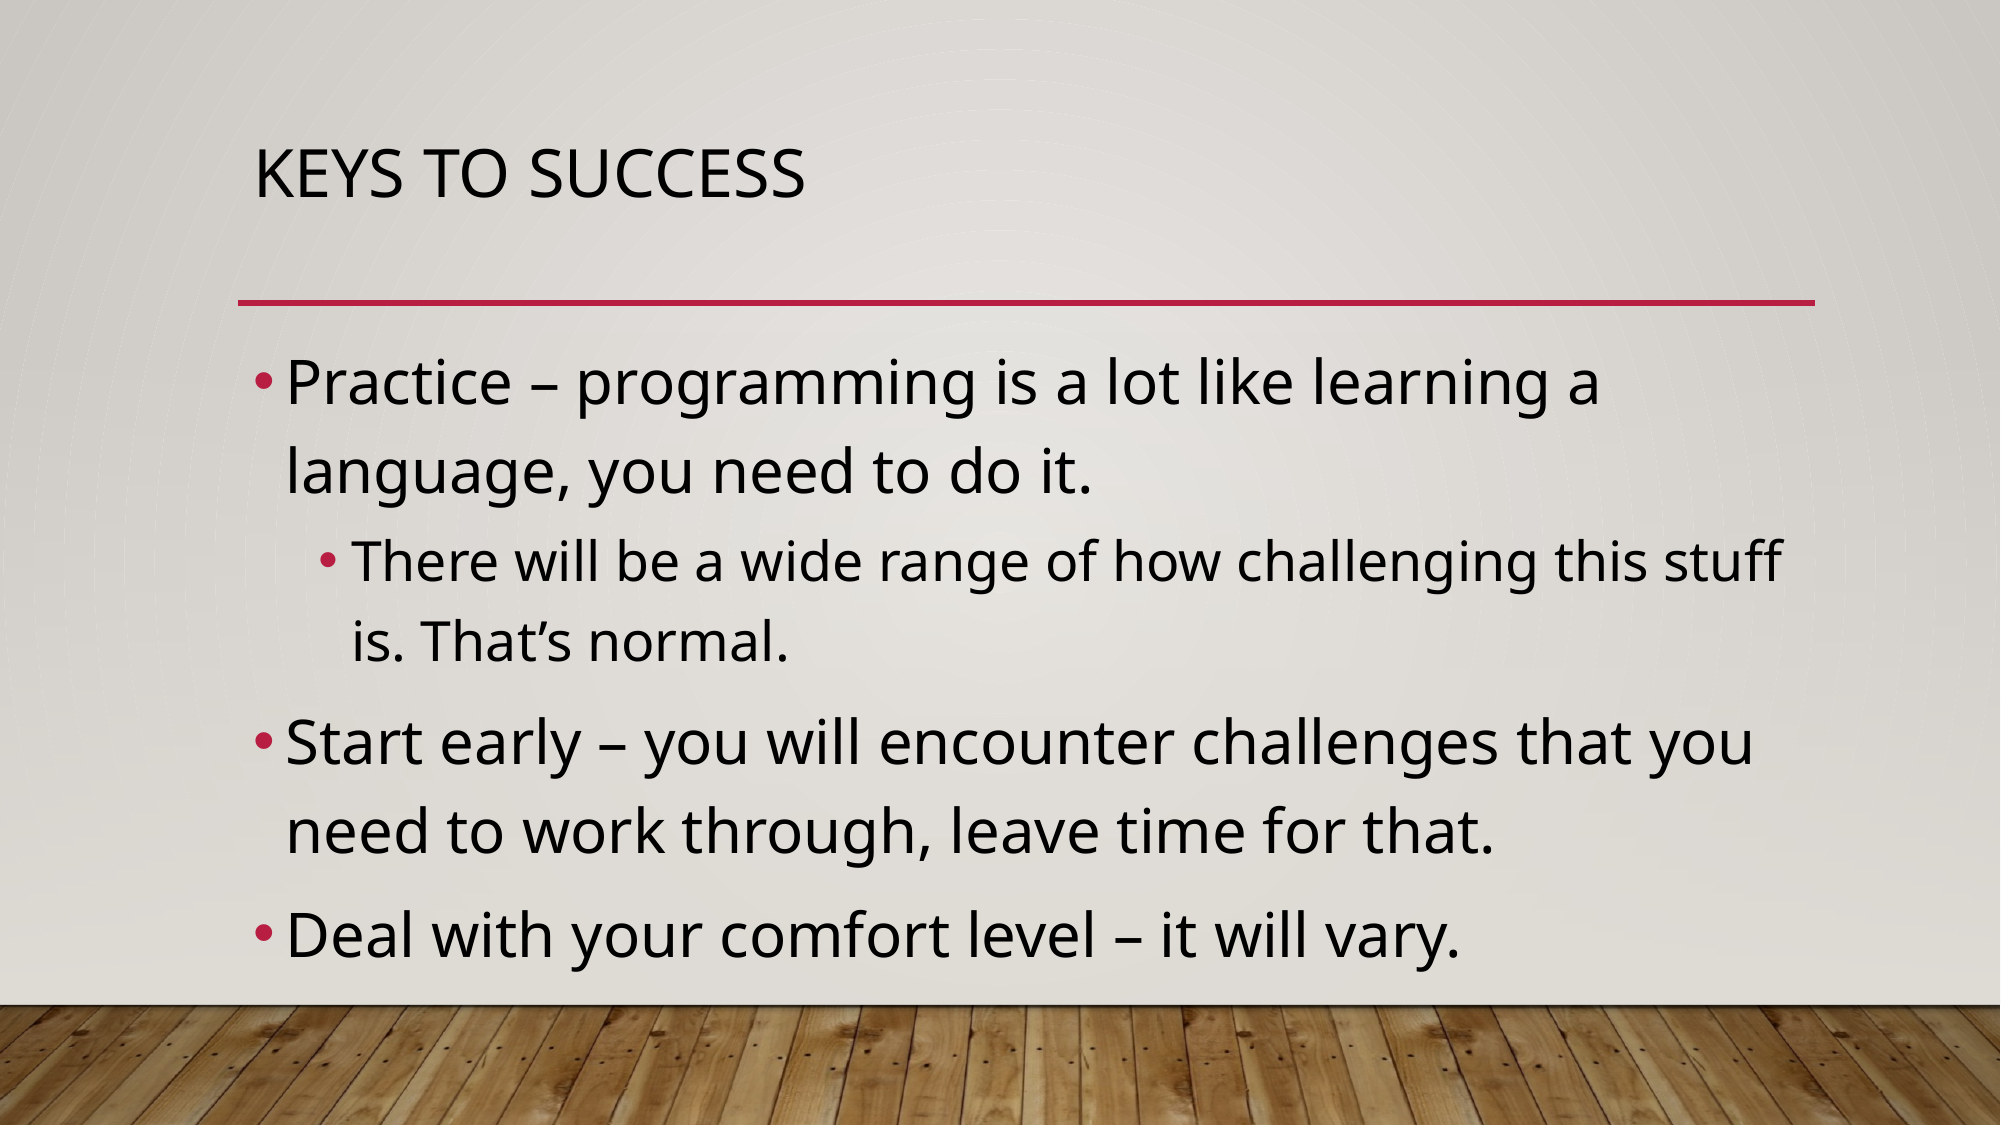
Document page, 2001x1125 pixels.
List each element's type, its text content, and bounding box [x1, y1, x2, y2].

list Practice – programming is a lot like learning a language, you need to do it. There will be a wide range of how challenging this stuff is. That’s normal. Start early – you will encounter challenges that you need to work through, leave time for that. Deal with your comfort level – it will vary. [238, 320, 1814, 993]
title Keys to Success [238, 131, 1814, 305]
picture [0, 1005, 2000, 1125]
